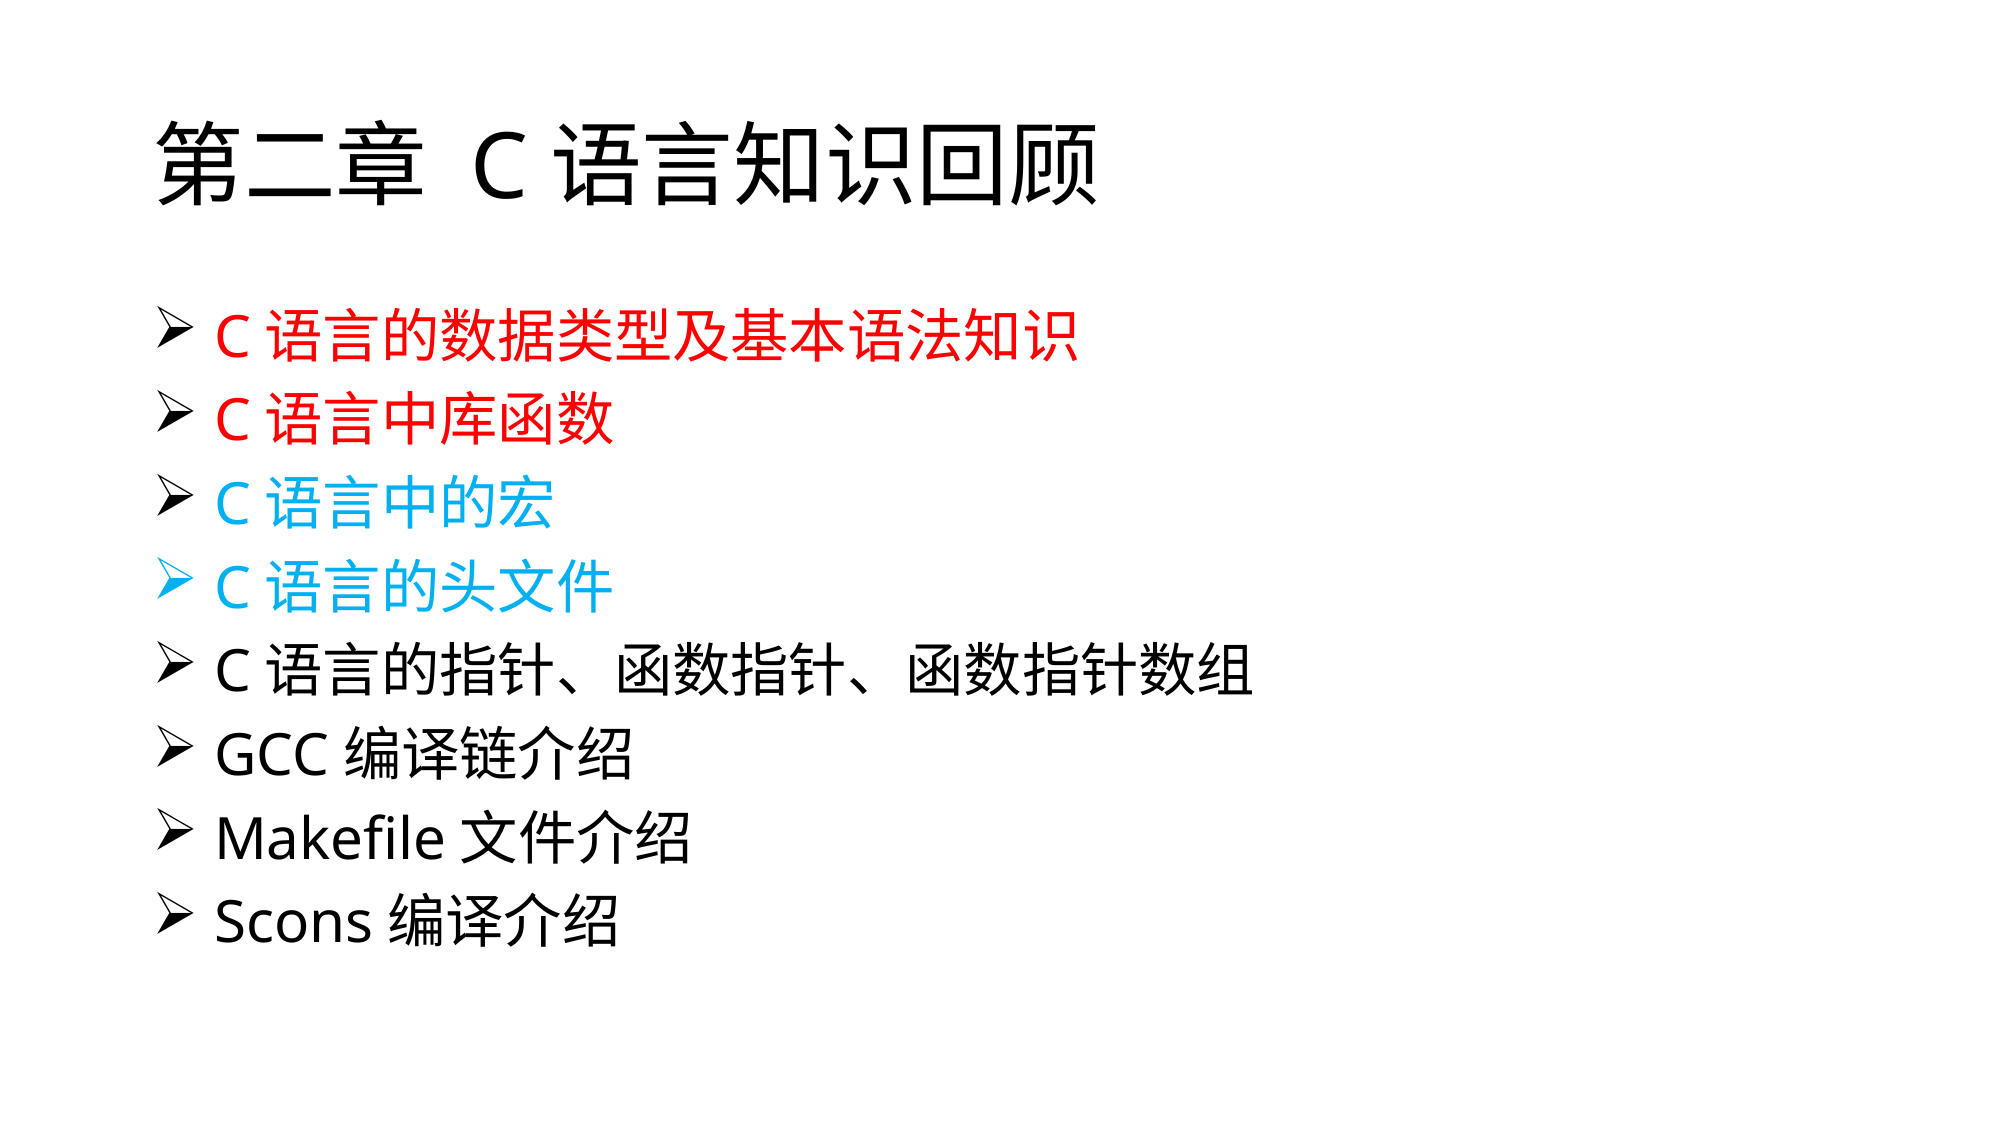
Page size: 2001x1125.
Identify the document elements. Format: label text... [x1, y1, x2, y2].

list C语言的数据类型及基本语法知识 C语言中库函数 C语言中的宏 C语言的头文件 C语言的指针、函数指针、函数指针数组 GCC编译链介绍 Makefile文件介绍 Scons编译介绍 [137, 299, 1863, 1014]
title 第二章 C语言知识回顾 [137, 59, 1863, 278]
